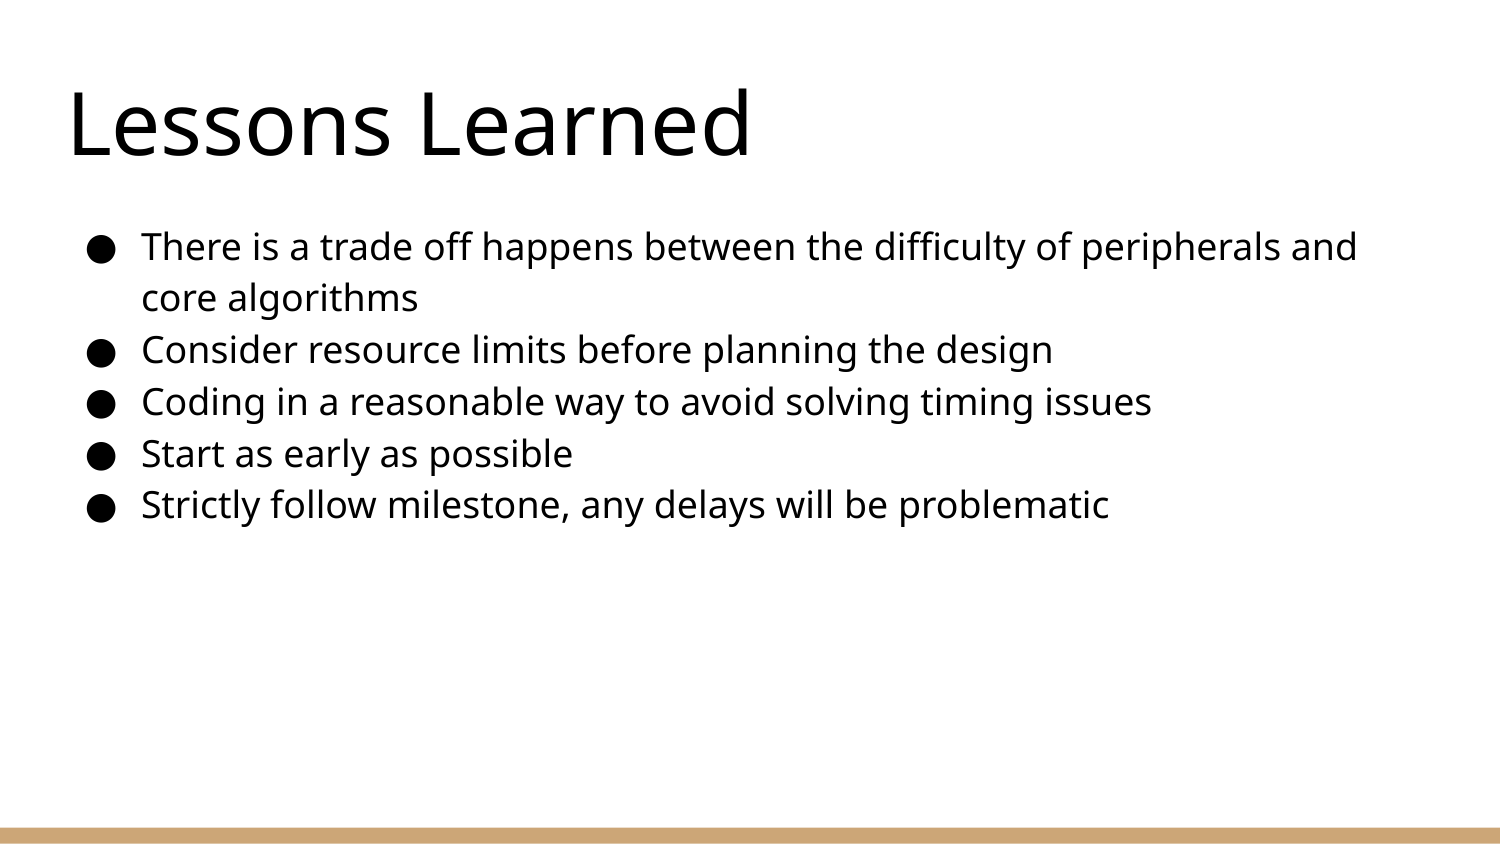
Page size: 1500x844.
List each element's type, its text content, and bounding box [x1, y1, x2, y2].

list There is a trade off happens between the difficulty of peripherals and core algorithms Consider resource limits before planning the design Coding in a reasonable way to avoid solving timing issues Start as early as possible Strictly follow milestone, any delays will be problematic [51, 200, 1449, 752]
title Lessons Learned [51, 51, 1449, 189]
